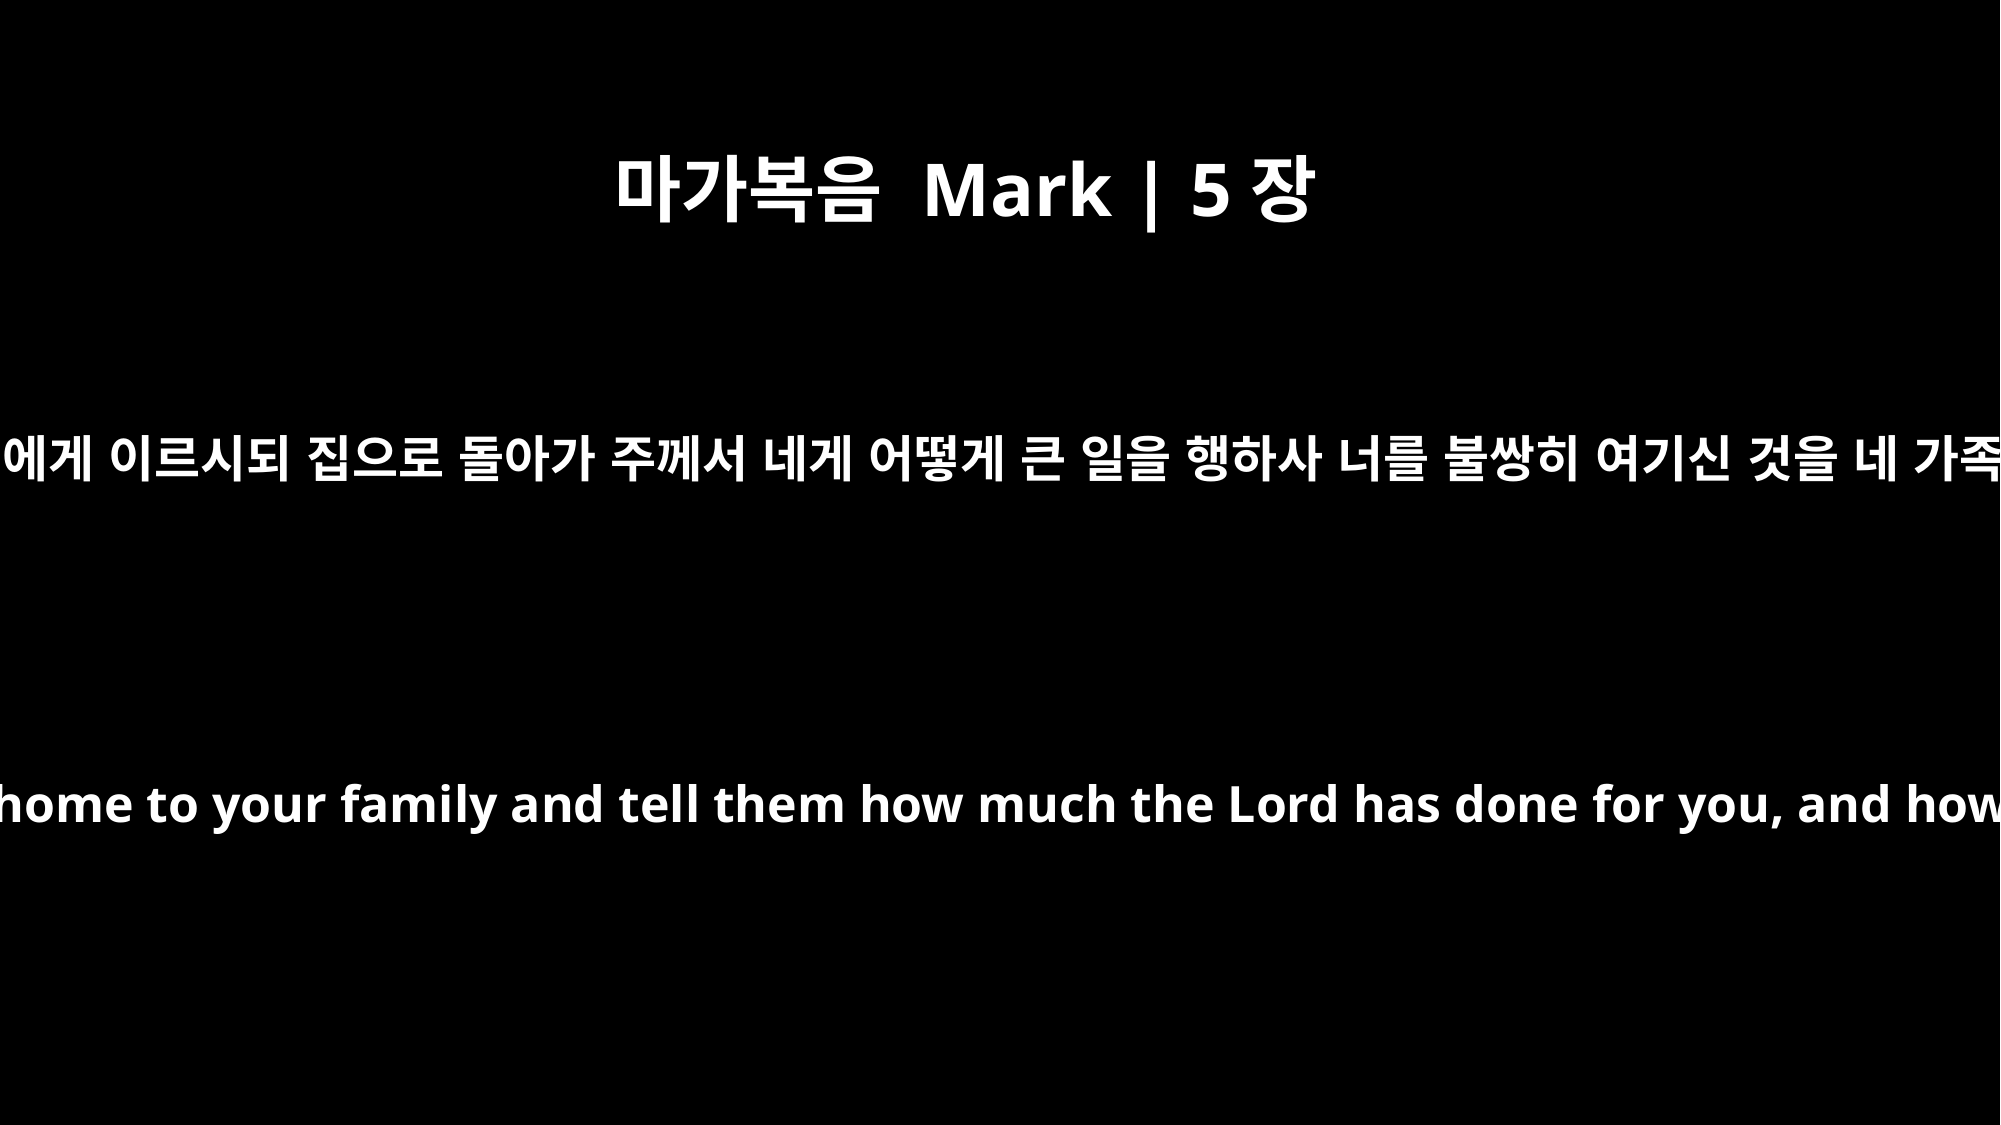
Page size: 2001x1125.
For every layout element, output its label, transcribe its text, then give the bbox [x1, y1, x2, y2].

text_box Jesus did not let him, but said, "Go home to your family and tell them how much the Lord has done for you, and how he has had mercy on you." [0, 764, 2000, 840]
text_box 19 허락하지 아니하시고 그에게 이르시되 집으로 돌아가 주께서 네게 어떻게 큰 일을 행하사 너를 불쌍히 여기신 것을 네 가족에게 알리라 하시니 [0, 359, 2000, 495]
text_box 마가복음 Mark | 5장 [599, 136, 1333, 239]
